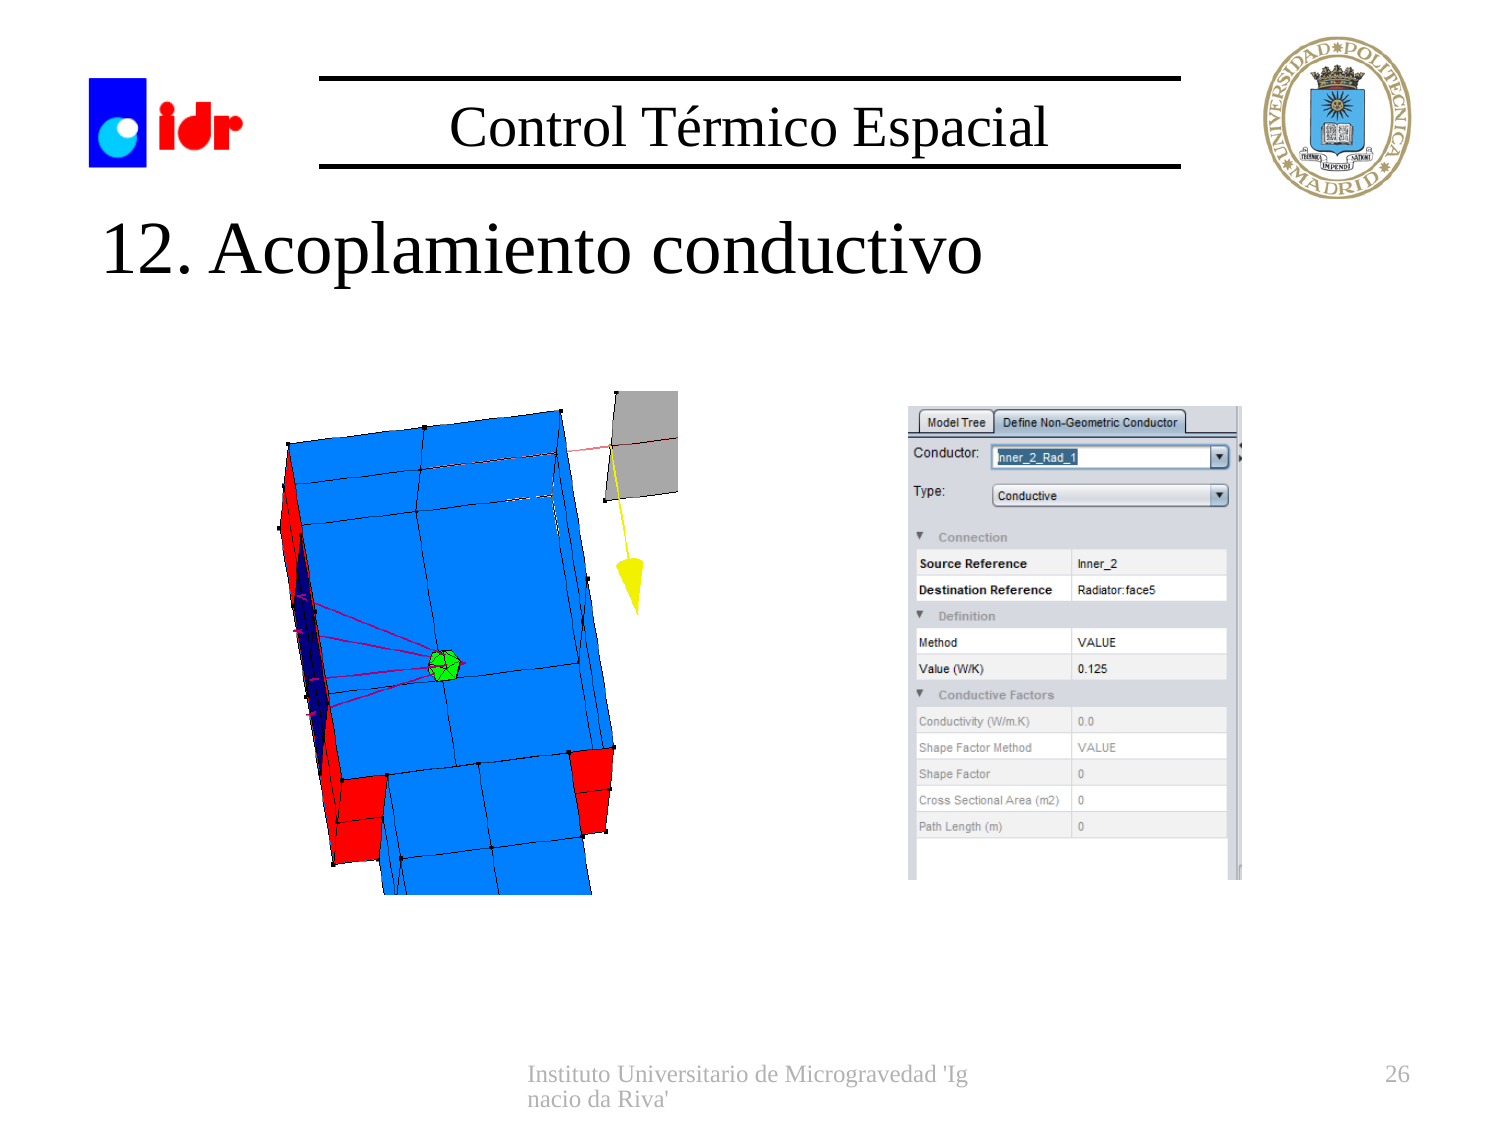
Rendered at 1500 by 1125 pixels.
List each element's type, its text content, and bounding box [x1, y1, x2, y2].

picture [88, 78, 246, 171]
text_box 12. Acoplamiento conductivo [85, 191, 1470, 351]
picture [1226, 28, 1447, 191]
picture [171, 391, 678, 895]
slide_number 26 [1074, 1042, 1425, 1103]
picture [908, 406, 1242, 880]
footer Instituto Universitario de Microgravedad 'Ignacio da Riva' [512, 1042, 988, 1103]
